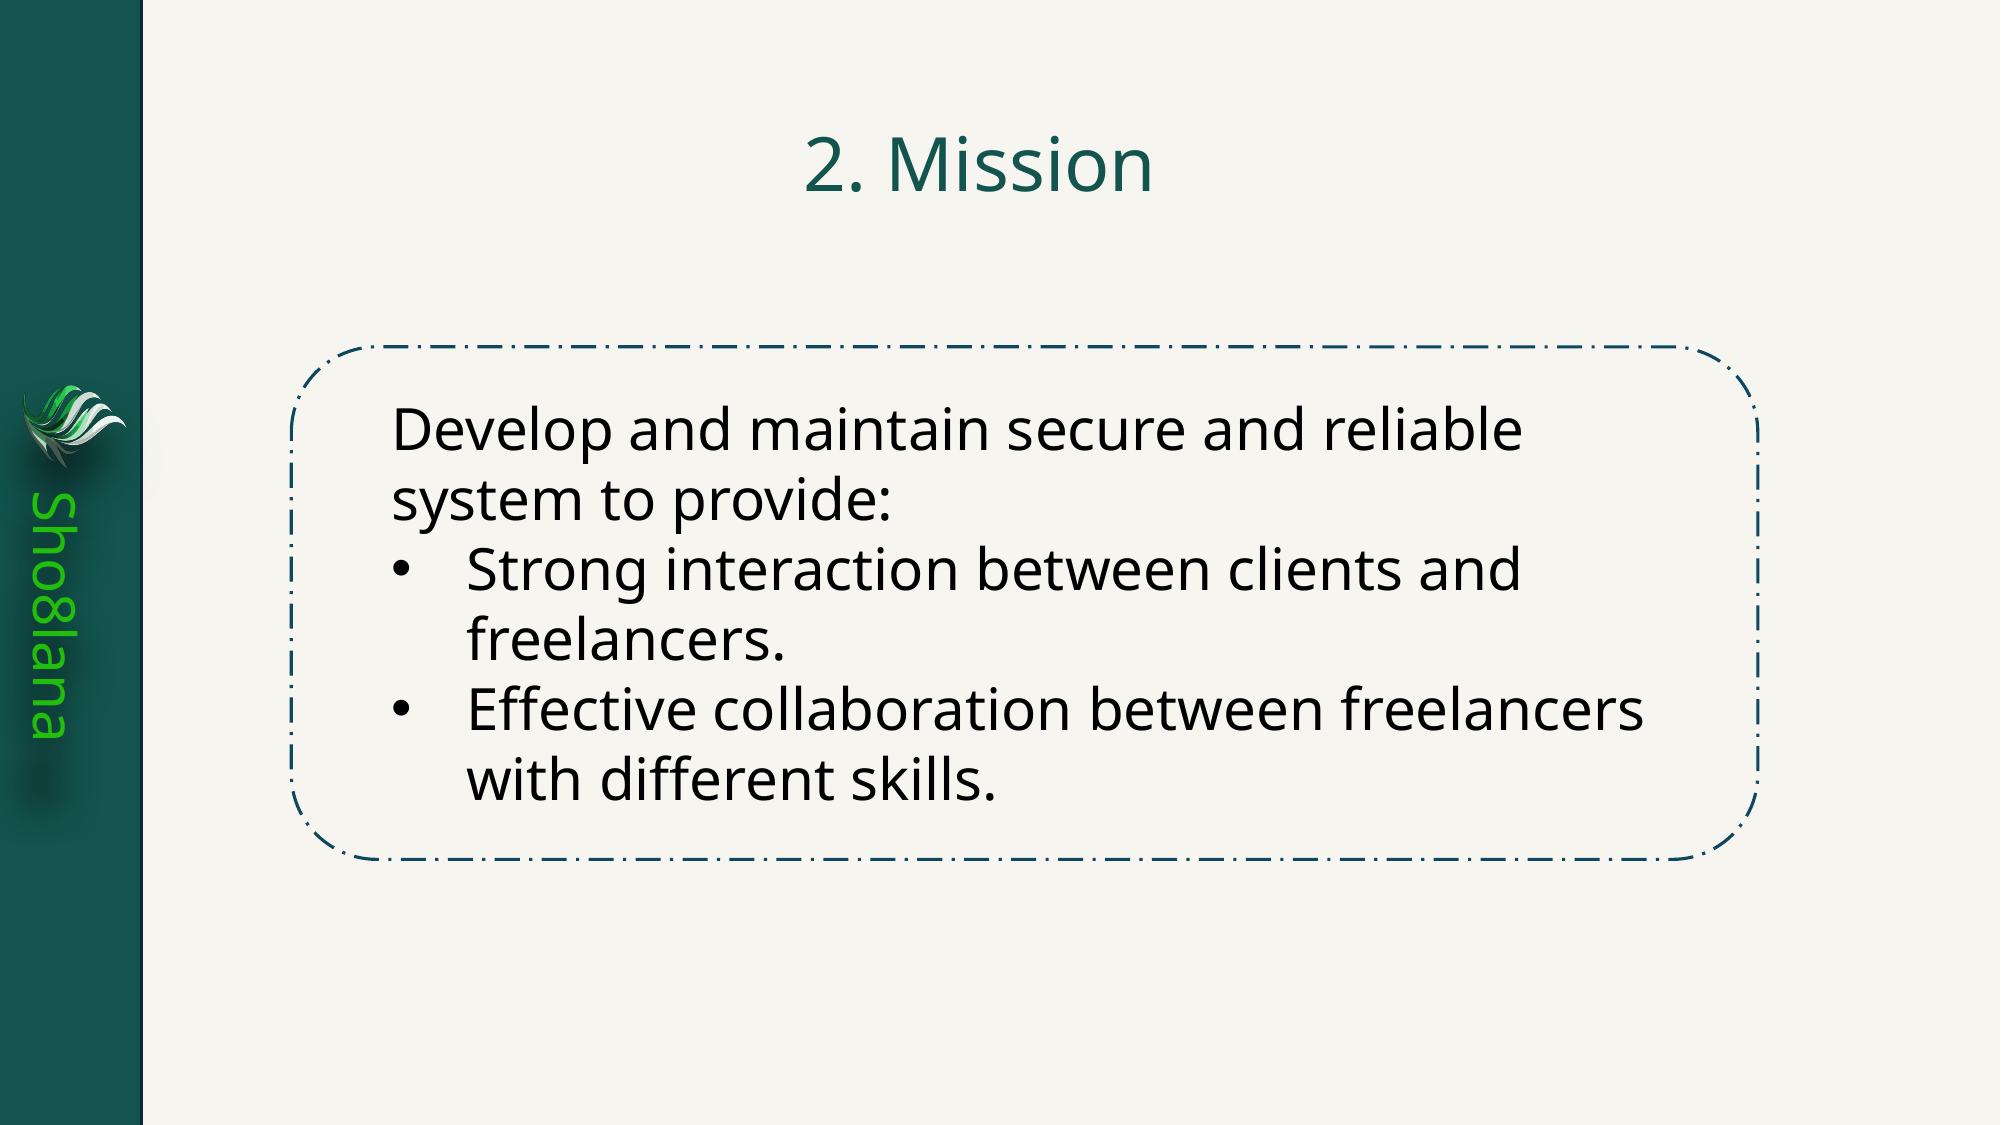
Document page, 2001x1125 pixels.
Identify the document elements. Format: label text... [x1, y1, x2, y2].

text_box [289, 345, 1760, 861]
text_box Sho8lana [14, 475, 99, 777]
text_box 2. Mission [788, 109, 1211, 214]
text_box [0, 527, 143, 1125]
text_box [0, 0, 143, 403]
picture [19, 372, 127, 482]
